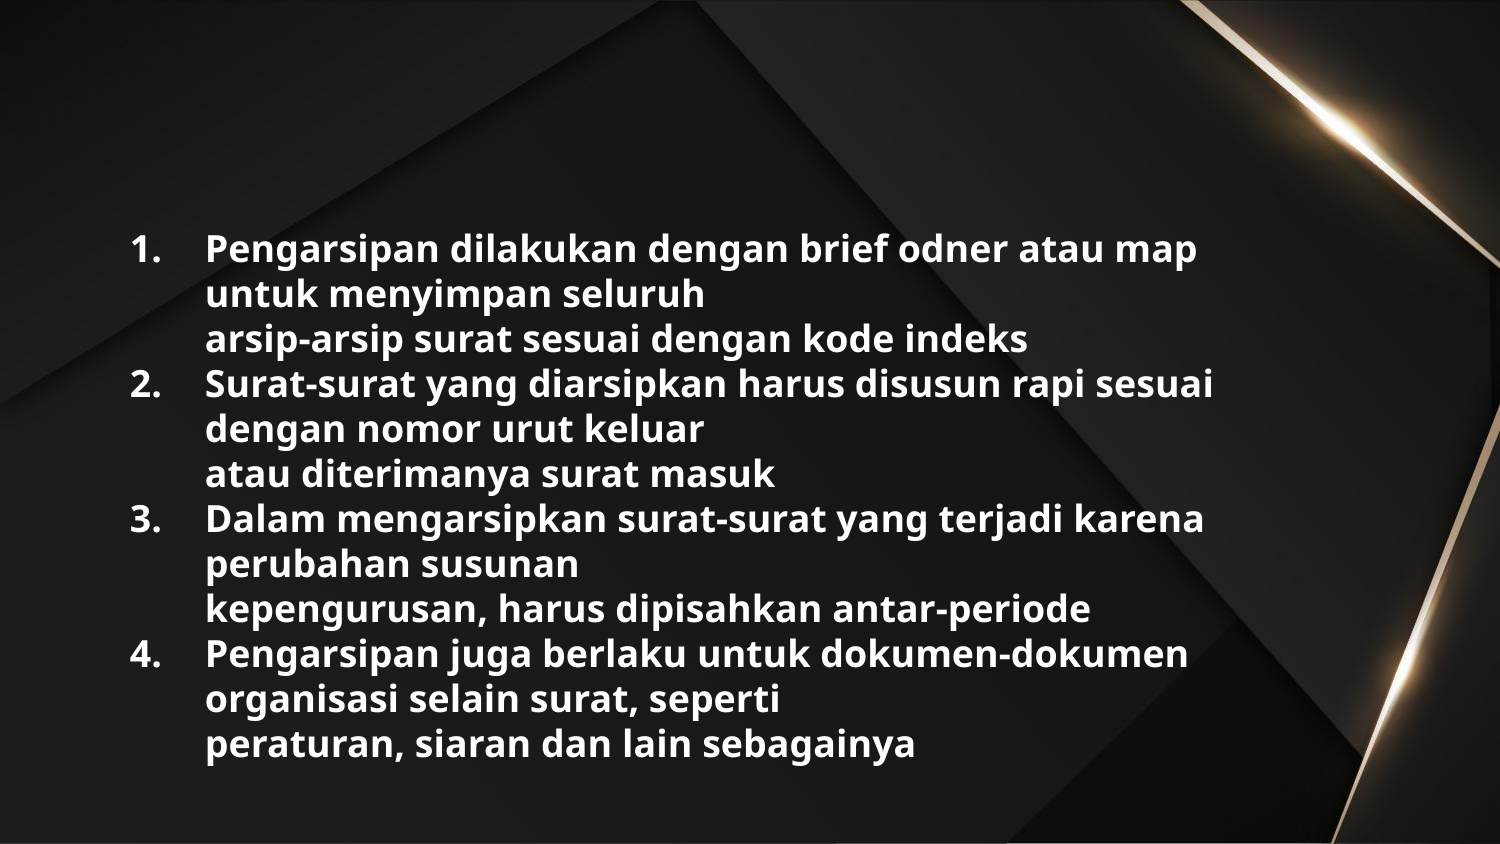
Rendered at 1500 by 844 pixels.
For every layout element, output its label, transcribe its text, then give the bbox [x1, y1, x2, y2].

list Pengarsipan dilakukan dengan brief odner atau map untuk menyimpan seluruh arsip-arsip surat sesuai dengan kode indeks Surat-surat yang diarsipkan harus disusun rapi sesuai dengan nomor urut keluar atau diterimanya surat masuk Dalam mengarsipkan surat-surat yang terjadi karena perubahan susunan kepengurusan, harus dipisahkan antar-periode Pengarsipan juga berlaku untuk dokumen-dokumen organisasi selain surat, seperti peraturan, siaran dan lain sebagainya [114, 210, 1235, 749]
picture [0, 0, 1500, 844]
